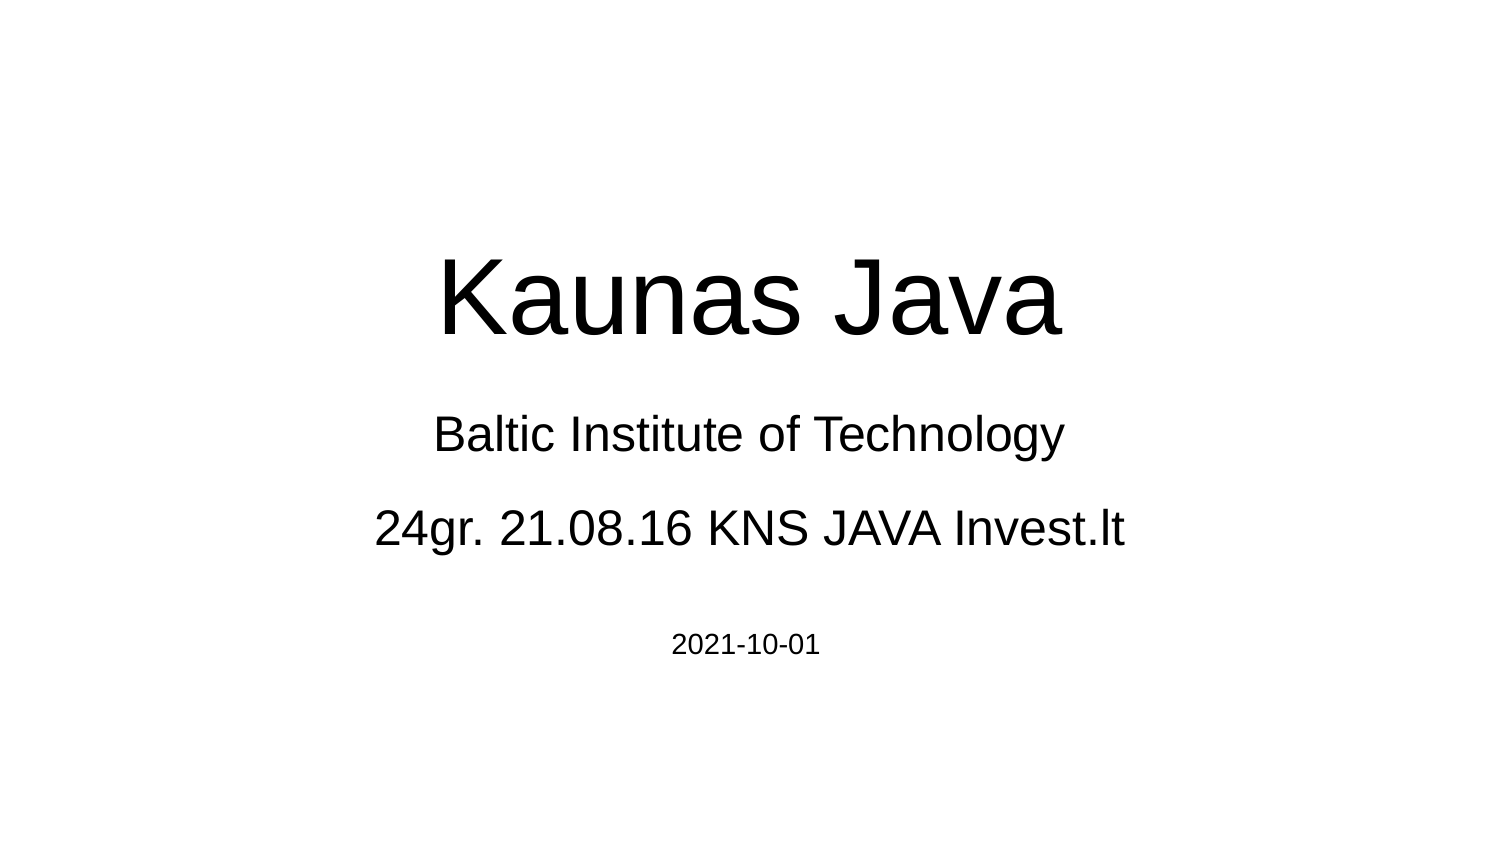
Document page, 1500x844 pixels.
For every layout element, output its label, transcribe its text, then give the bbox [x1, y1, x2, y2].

title Kaunas Java [51, 167, 1449, 372]
text_box 2021-10-01 [656, 610, 844, 676]
subtitle Baltic Institute of Technology 24gr. 21.08.16 KNS JAVA Invest.lt [51, 377, 1449, 605]
